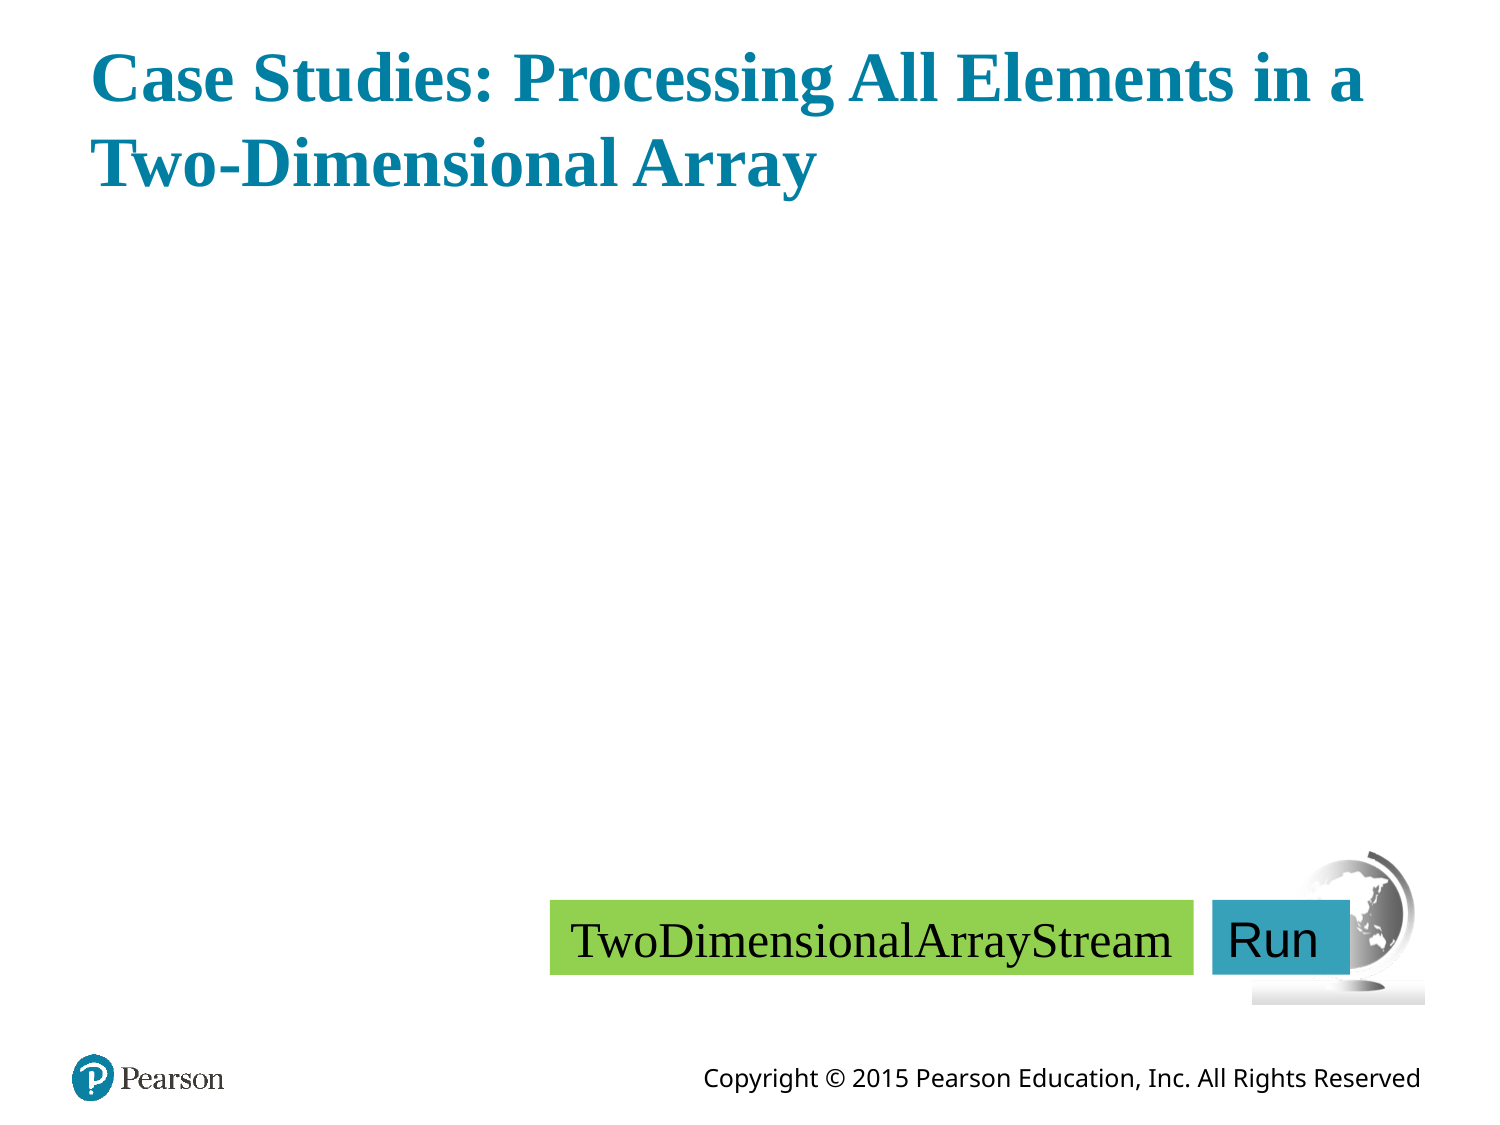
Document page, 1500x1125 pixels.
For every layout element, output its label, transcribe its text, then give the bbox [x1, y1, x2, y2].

title Case Studies: Processing All Elements in a Two-Dimensional Array [75, 35, 1425, 216]
picture [72, 1054, 88, 1070]
picture [72, 1088, 82, 1101]
picture [1252, 846, 1425, 1005]
text_box Run [1212, 899, 1350, 975]
text_box TwoDimensionalArrayStream [549, 899, 1194, 975]
picture [99, 1054, 224, 1101]
picture [81, 1063, 106, 1088]
